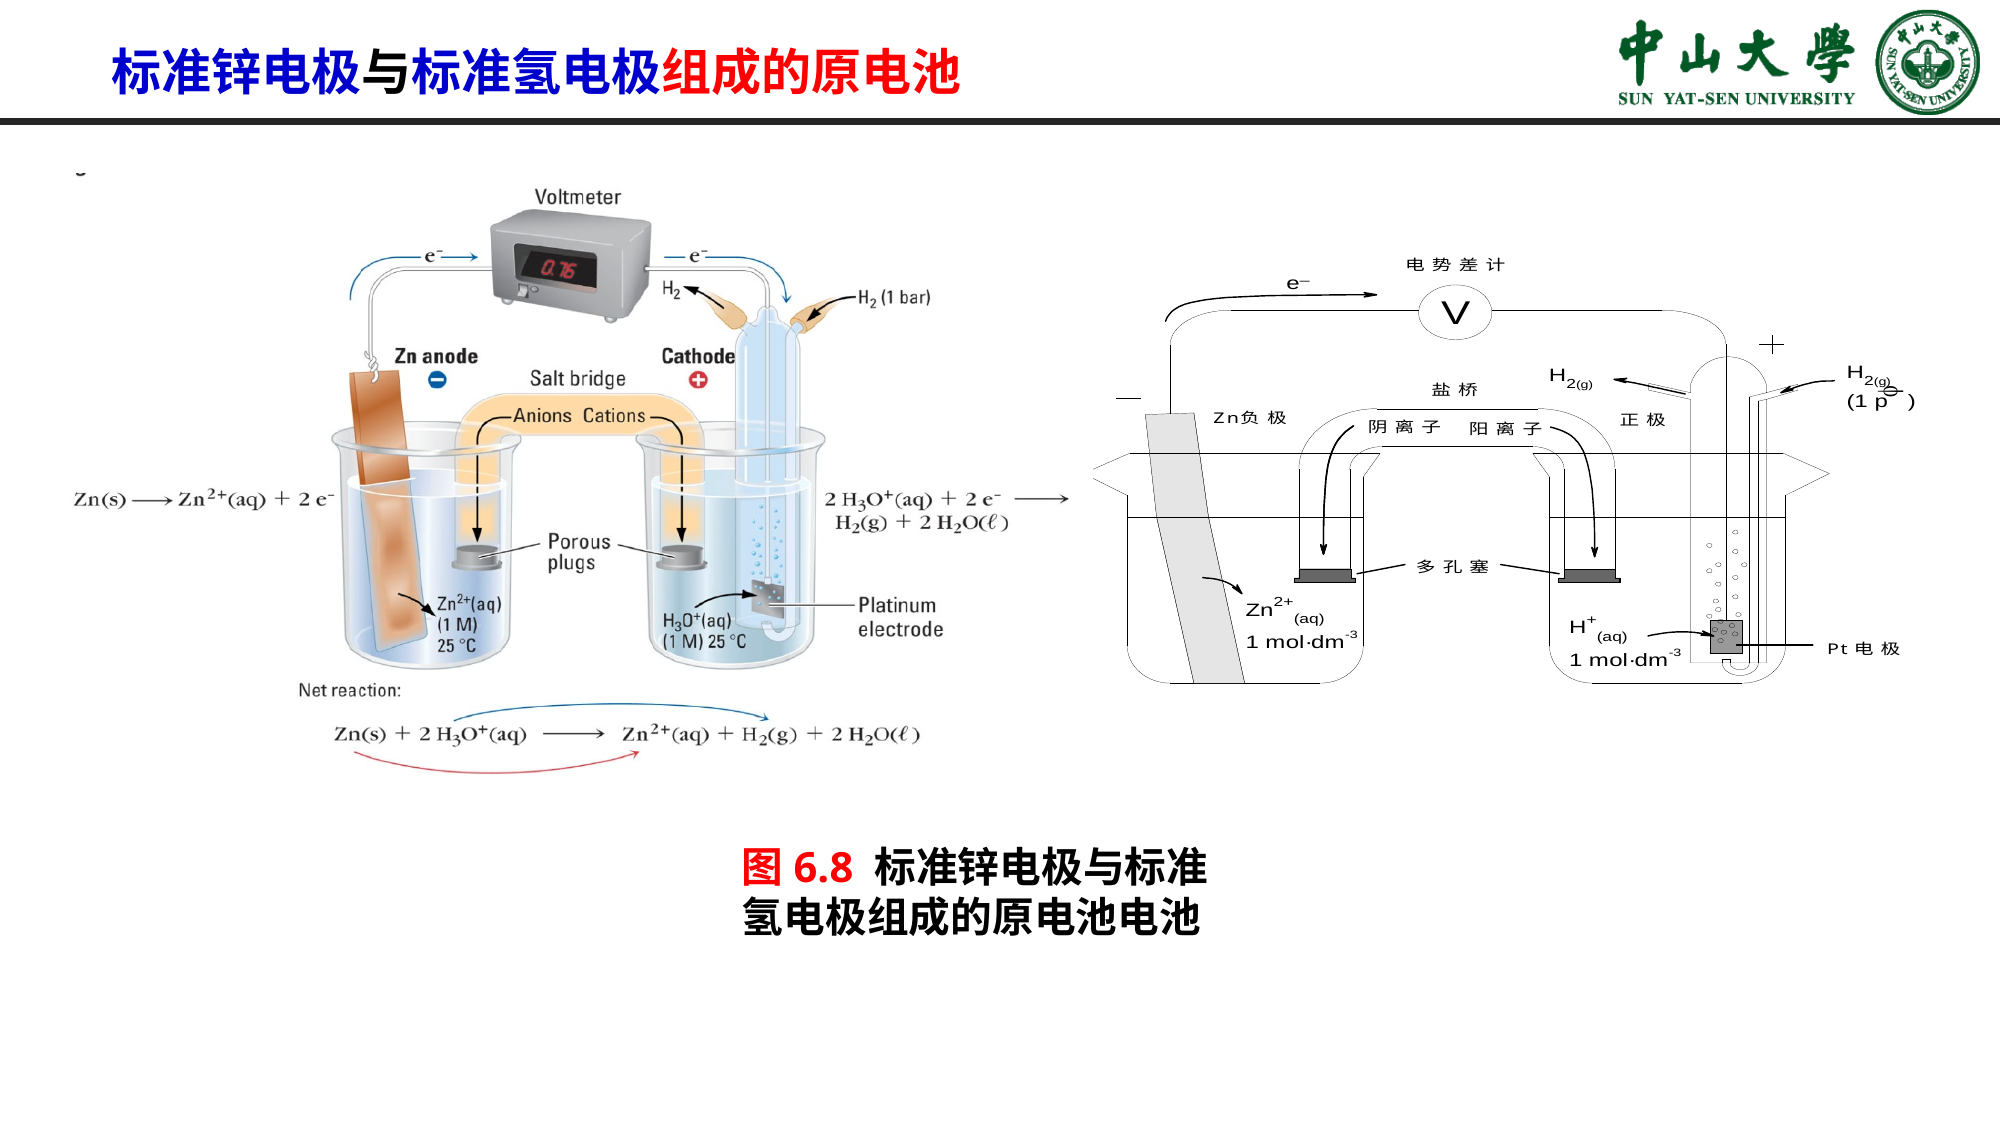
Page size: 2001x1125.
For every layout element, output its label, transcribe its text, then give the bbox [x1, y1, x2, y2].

picture [1597, 0, 2000, 118]
picture [51, 173, 1970, 794]
picture [1597, 125, 2000, 129]
text_box 图6.8 标准锌电极与标准 氢电极组成的原电池电池 [727, 833, 1224, 949]
text_box 标准锌电极与标准氢电极组成的原电池 [96, 33, 1357, 109]
